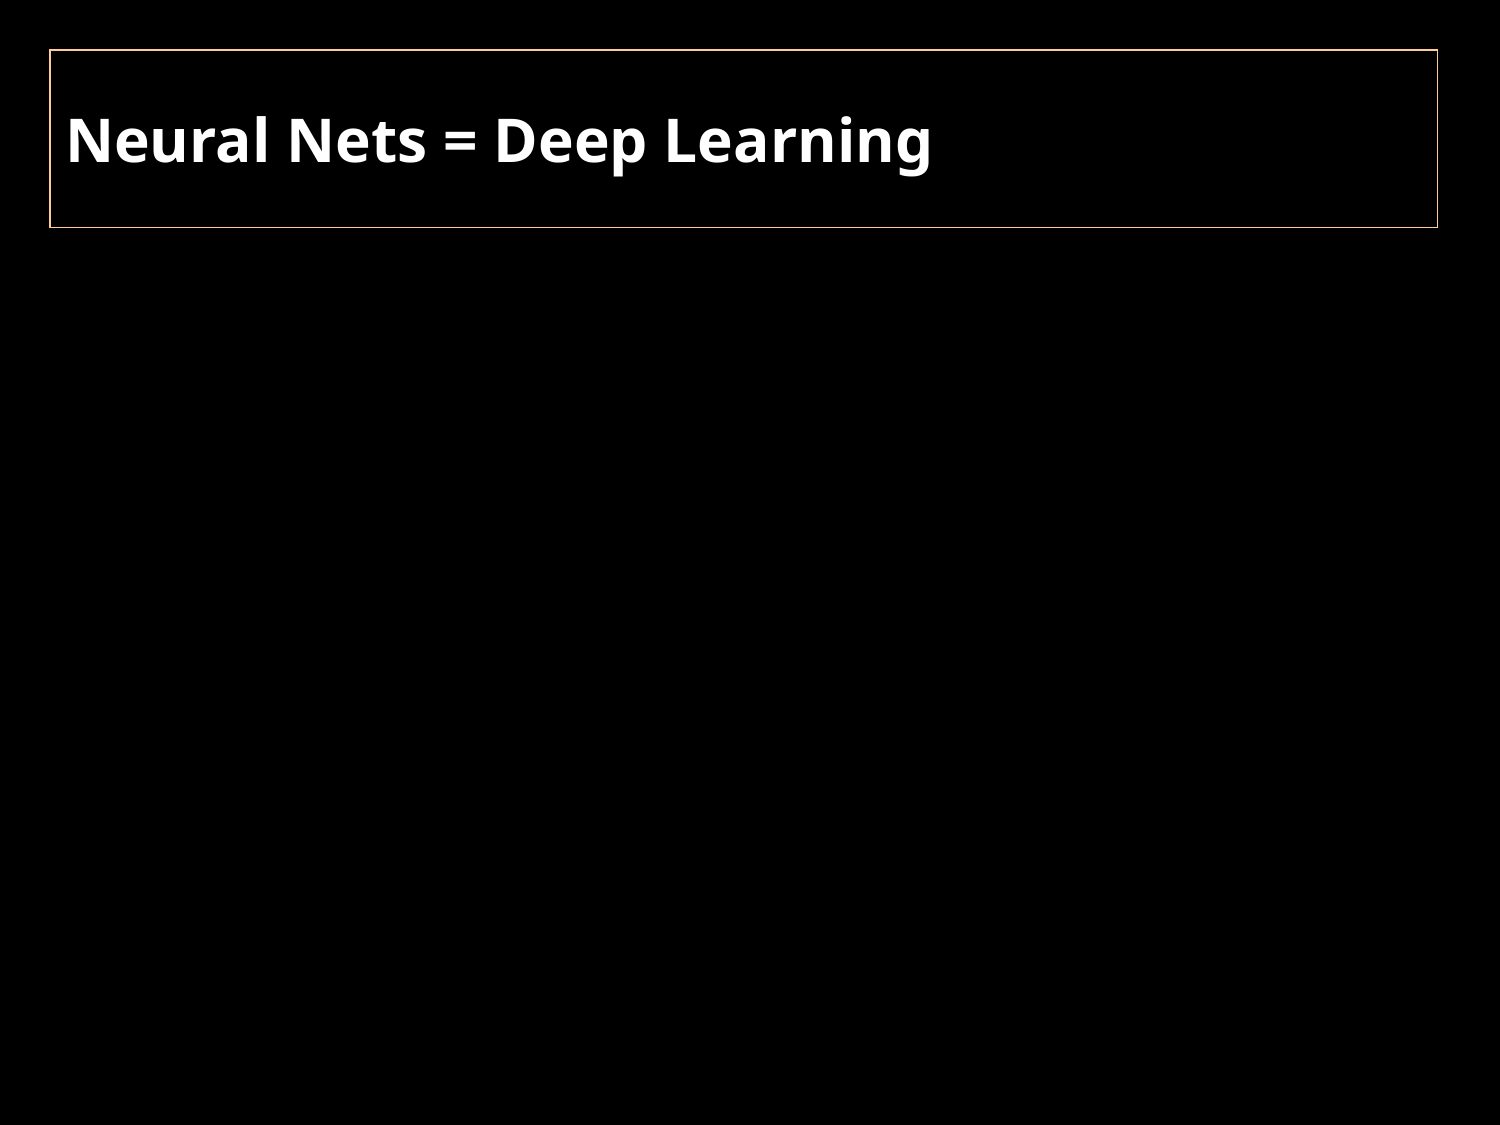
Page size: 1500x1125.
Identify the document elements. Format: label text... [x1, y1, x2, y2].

title Neural Nets = Deep Learning [49, 49, 1438, 228]
